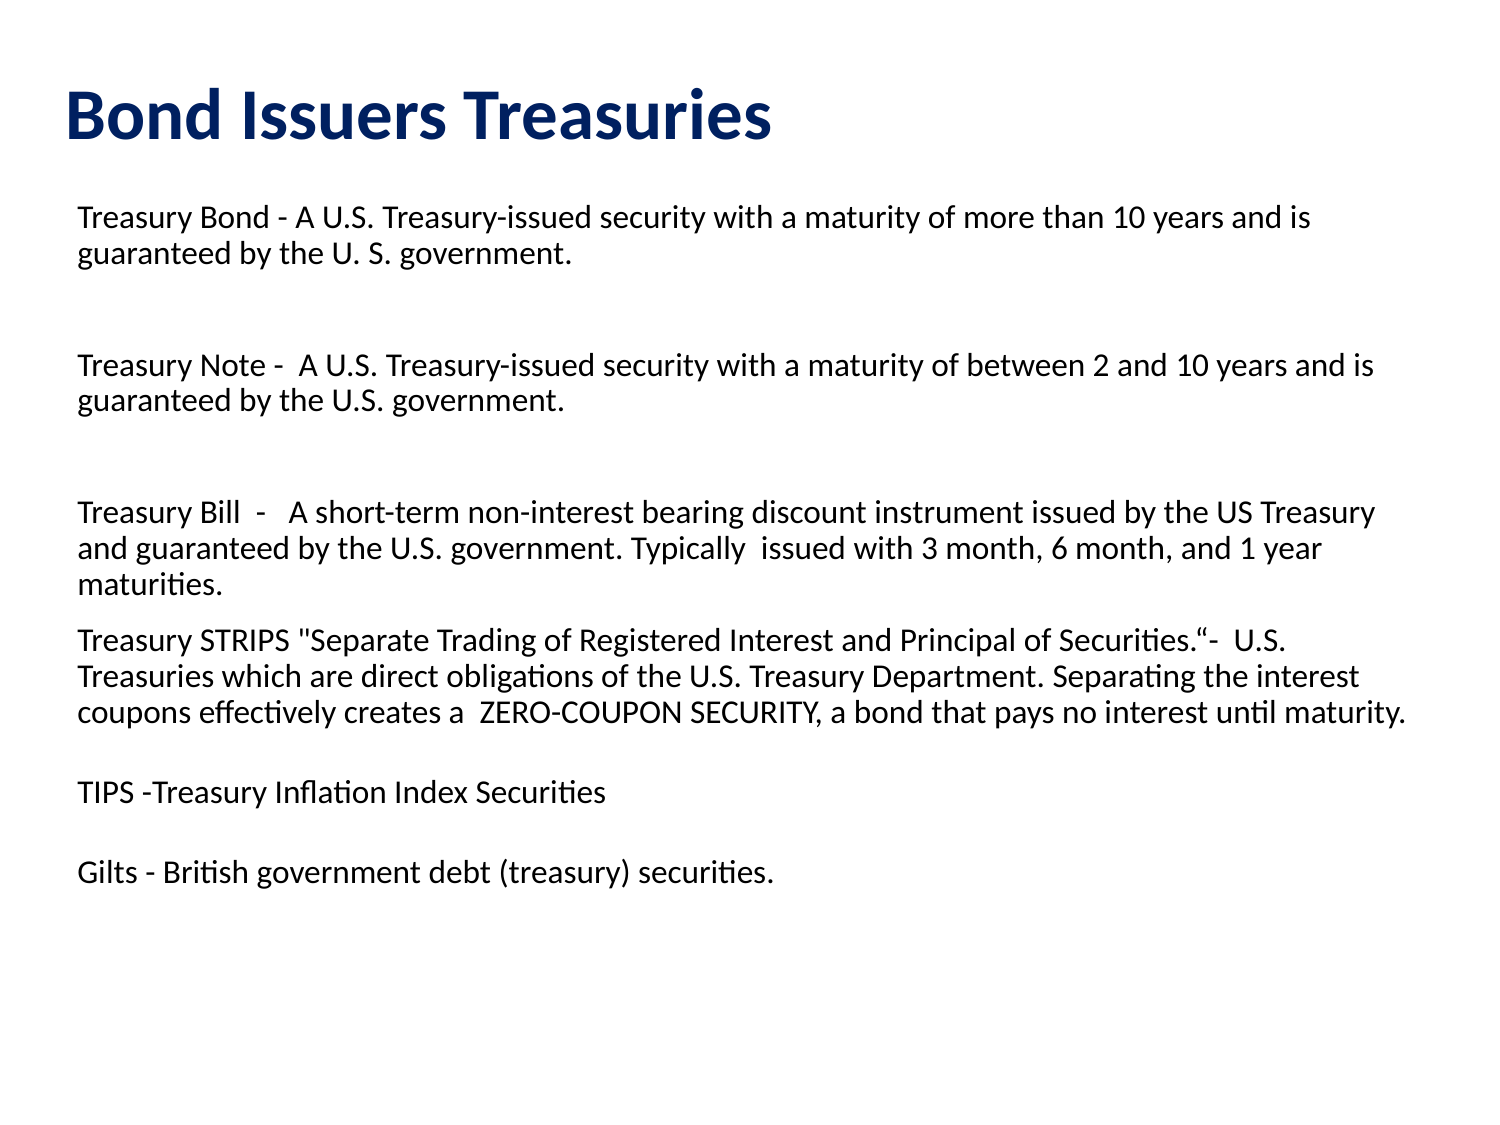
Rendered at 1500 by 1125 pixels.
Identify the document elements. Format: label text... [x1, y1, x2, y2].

text_box Bond Issuers Treasuries [50, 79, 1125, 142]
text_box Treasury Bond - A U.S. Treasury-issued security with a maturity of more than 10 years and is guaranteed by the U. S. government. Treasury Note - A U.S. Treasury-issued security with a maturity of between 2 and 10 years and is guaranteed by the U.S. government. Treasury Bill - A short-term non-interest bearing discount instrument issued by the US Treasury and guaranteed by the U.S. government. Typically issued with 3 month, 6 month, and 1 year maturities. Treasury STRIPS "Separate Trading of Registered Interest and Principal of Securities.“- U.S. Treasuries which are direct obligations of the U.S. Treasury Department. Separating the interest coupons effectively creates a ZERO-COUPON SECURITY, a bond that pays no interest until maturity. TIPS -Treasury Inflation Index Securities Gilts - British government debt (treasury) securities. [62, 192, 1438, 898]
